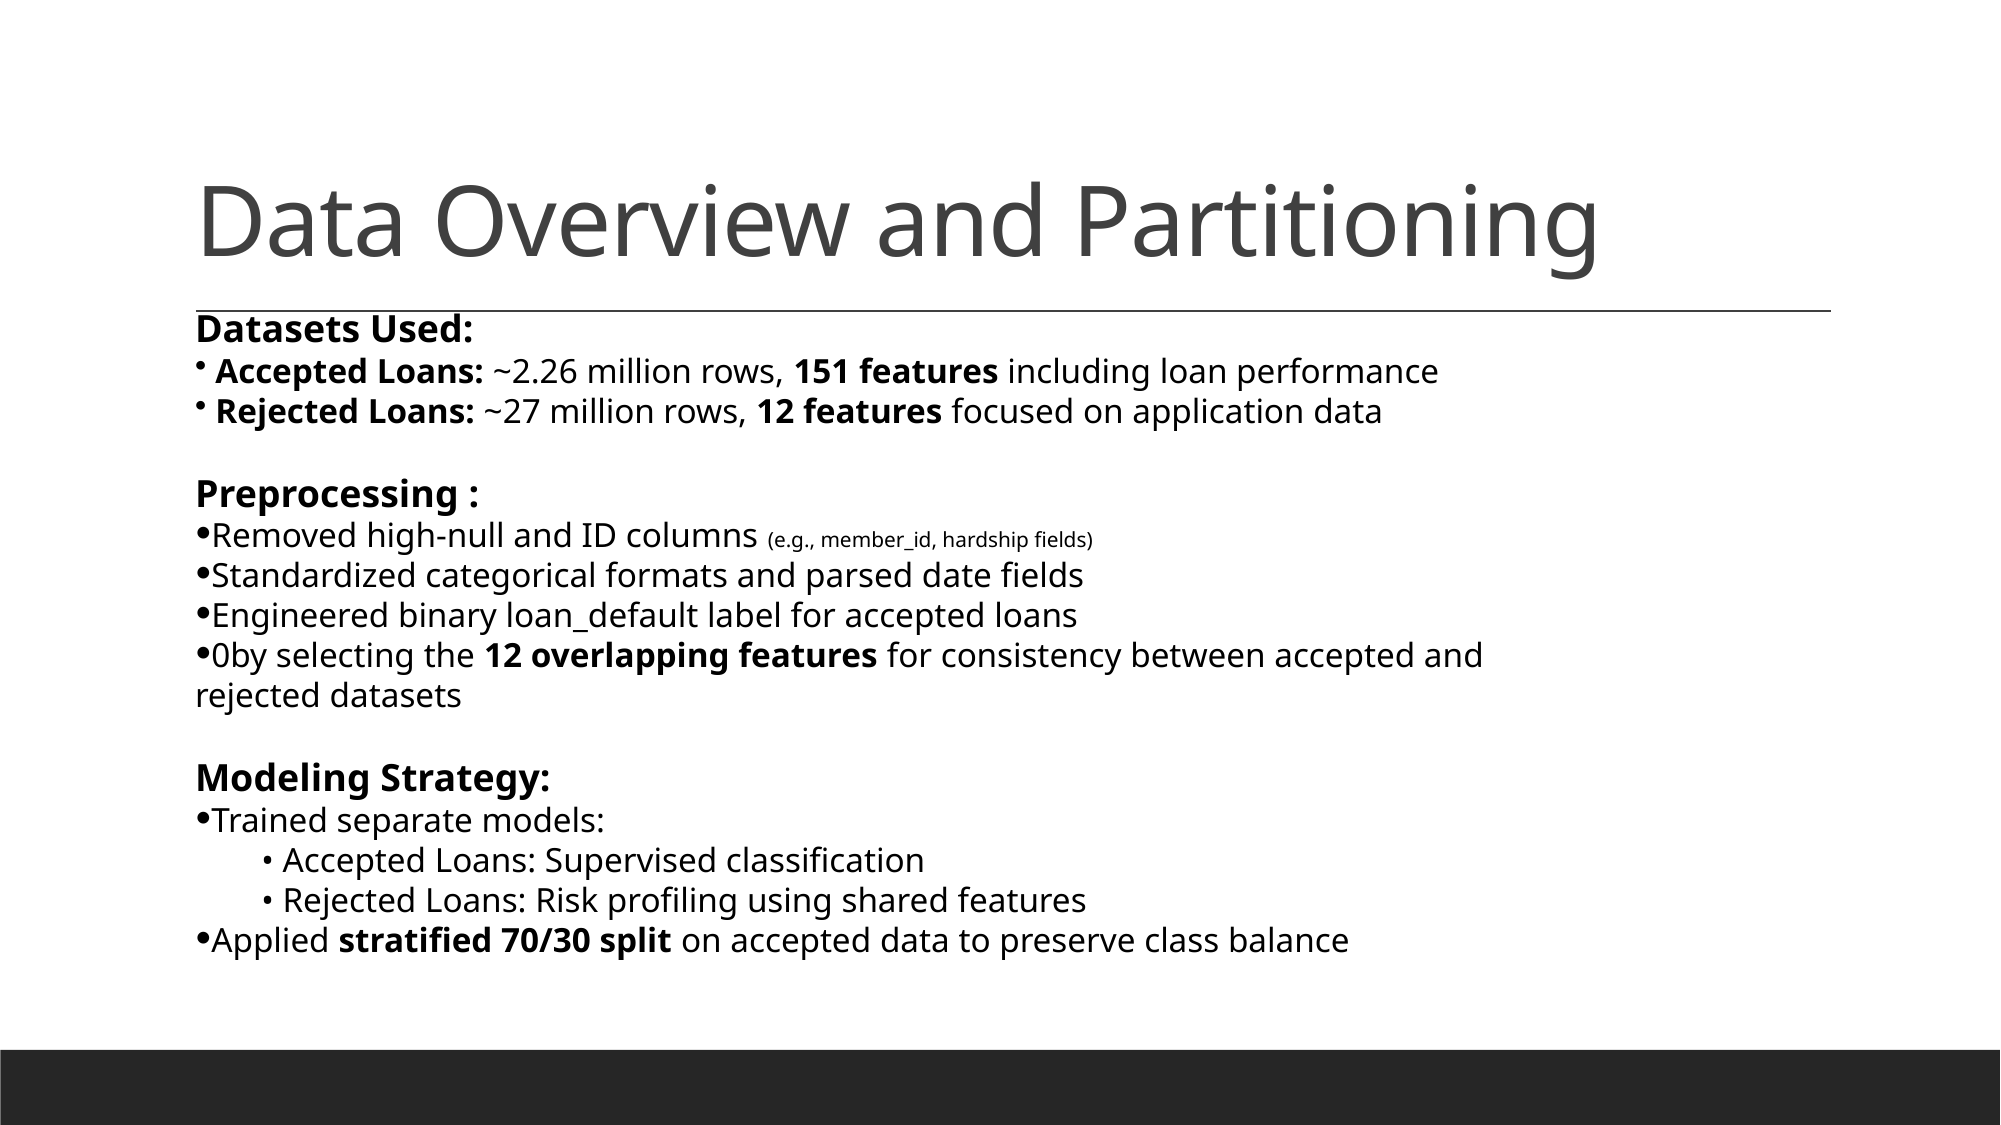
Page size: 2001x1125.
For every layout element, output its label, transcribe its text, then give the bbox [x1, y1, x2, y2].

list Datasets Used: Accepted Loans: ~2.26 million rows, 151 features including loan performance Rejected Loans: ~27 million rows, 12 features focused on application data Preprocessing : Removed high-null and ID columns (e.g., member_id, hardship fields) Standardized categorical formats and parsed date fields Engineered binary loan_default label for accepted loans 0by selecting the 12 overlapping features for consistency between accepted and rejected datasets Modeling Strategy: Trained separate models: • Accepted Loans: Supervised classification • Rejected Loans: Risk profiling using shared features Applied stratified 70/30 split on accepted data to preserve class balance [180, 297, 1626, 1012]
title Data Overview and Partitioning [180, 47, 1830, 285]
